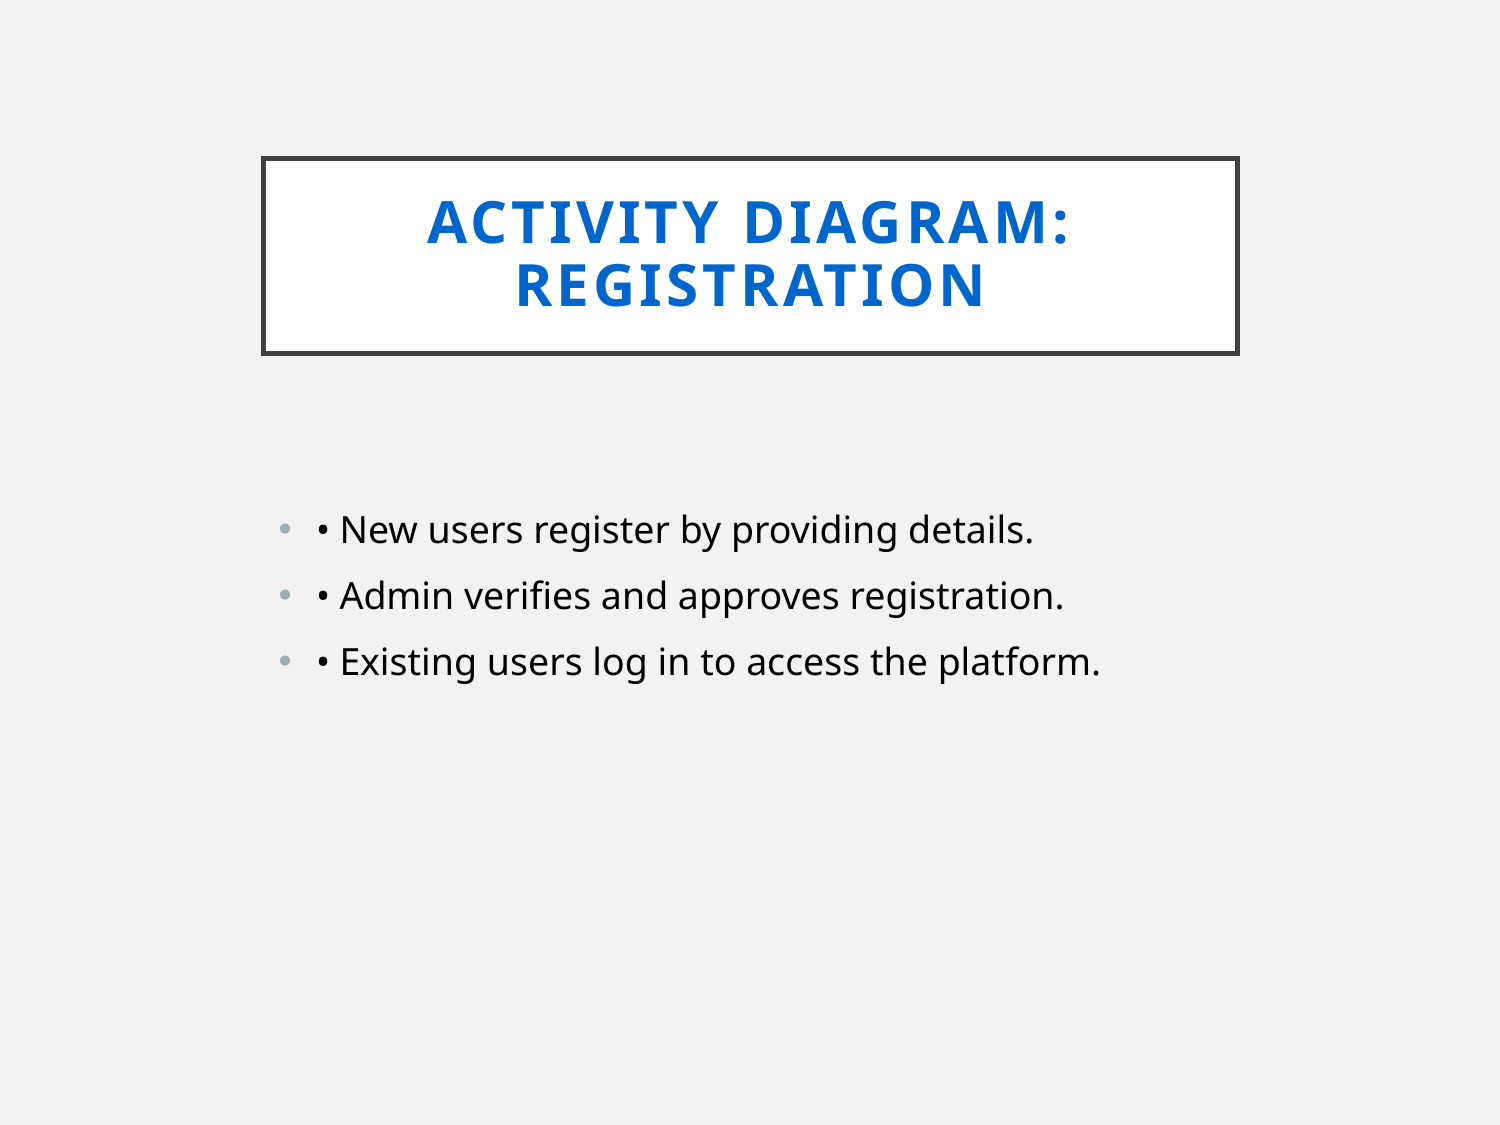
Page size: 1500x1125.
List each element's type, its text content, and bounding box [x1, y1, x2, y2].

title Activity Diagram: Registration [261, 156, 1240, 356]
list • New users register by providing details. • Admin verifies and approves registration. • Existing users log in to access the platform. [263, 432, 1238, 942]
